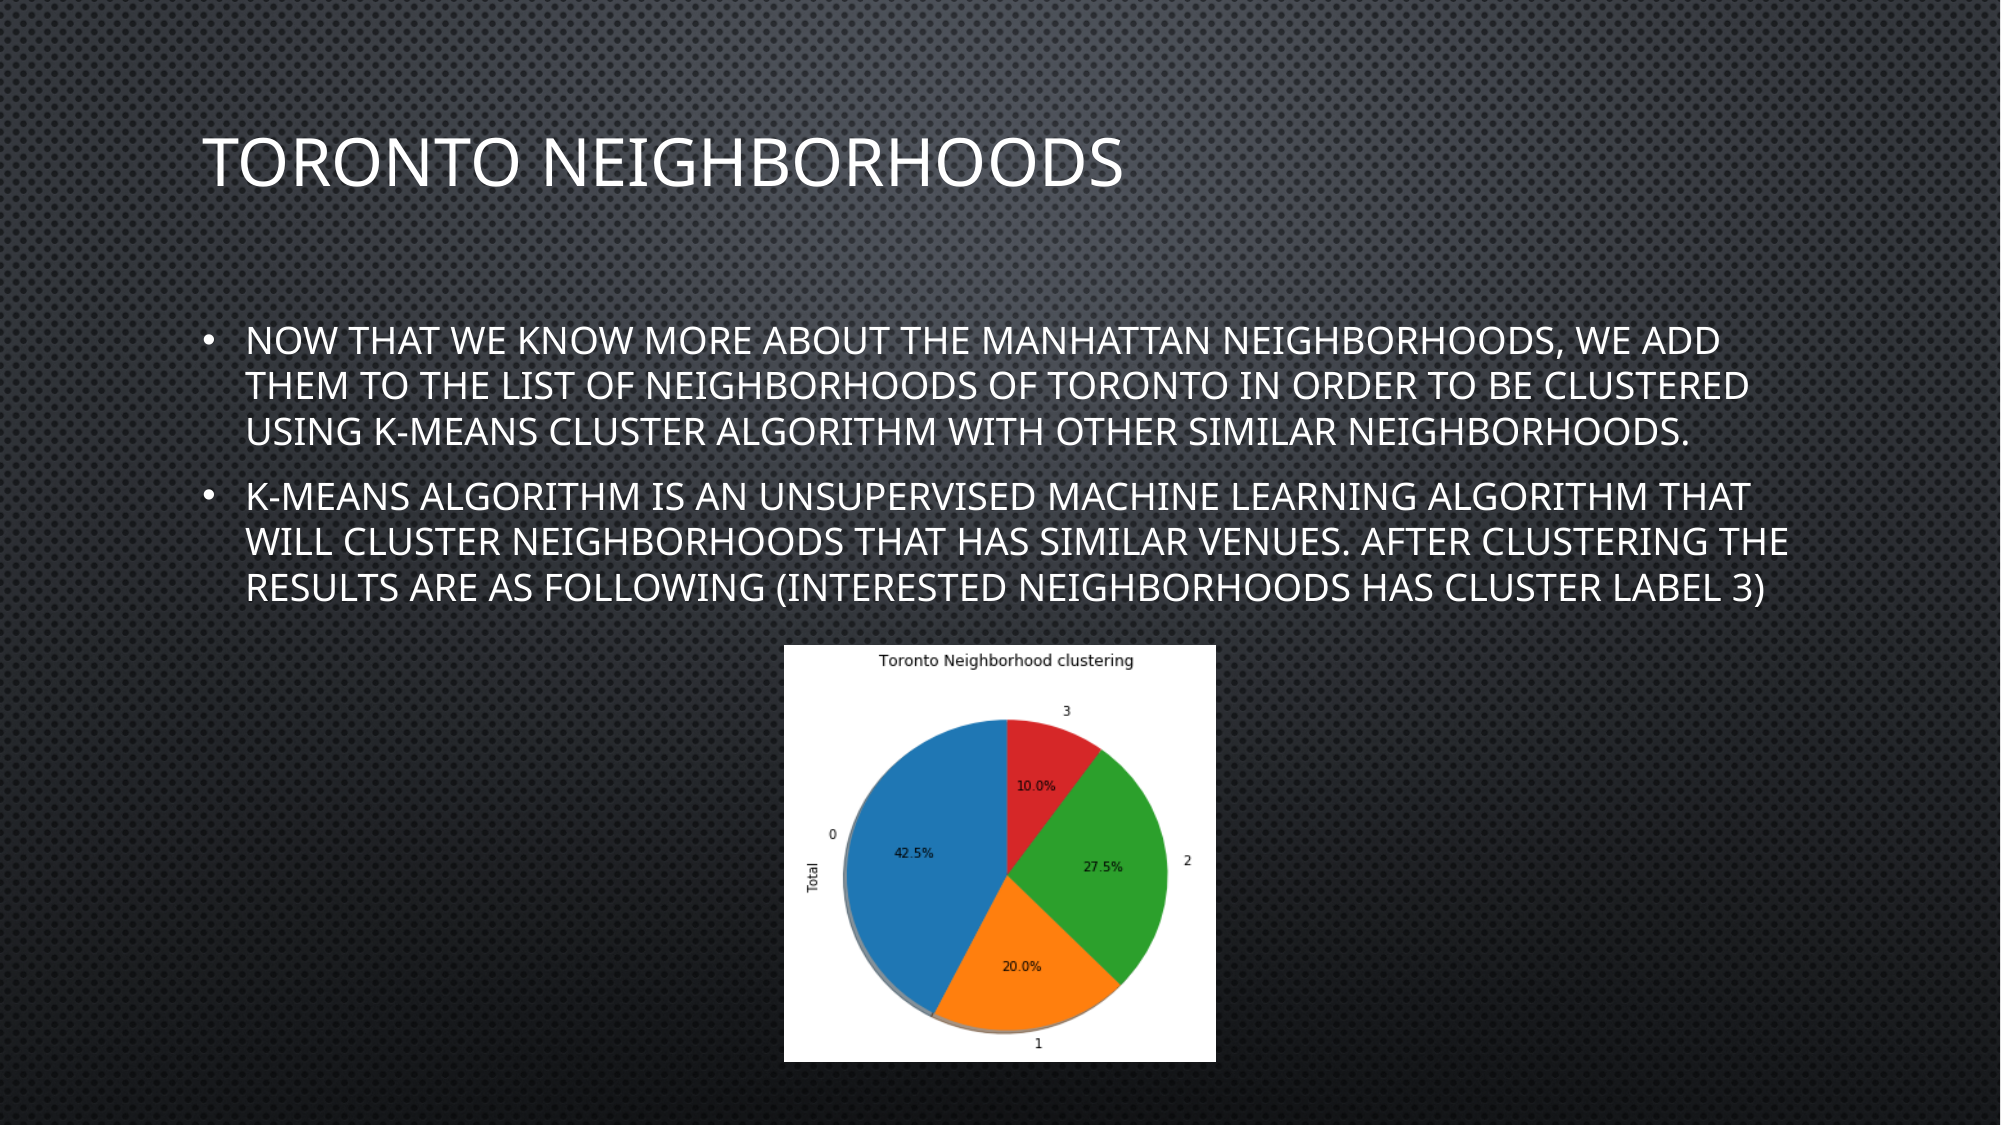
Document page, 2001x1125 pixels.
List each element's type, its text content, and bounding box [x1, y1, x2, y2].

picture [783, 645, 1216, 1062]
list Now that we know more about the manhattan neighborhoods, we add them to the list of neighborhoods of Toronto in order to be clustered using k-means cluster algorithm with other similar neighborhoods. K-means algorithm is an unsupervised machine learning algorithm that will cluster neighborhoods that has similar venues. After clustering the results are as following (interested neighborhoods has cluster label 3) [187, 304, 1813, 621]
title Toronto neighborhoods [187, 99, 1813, 219]
